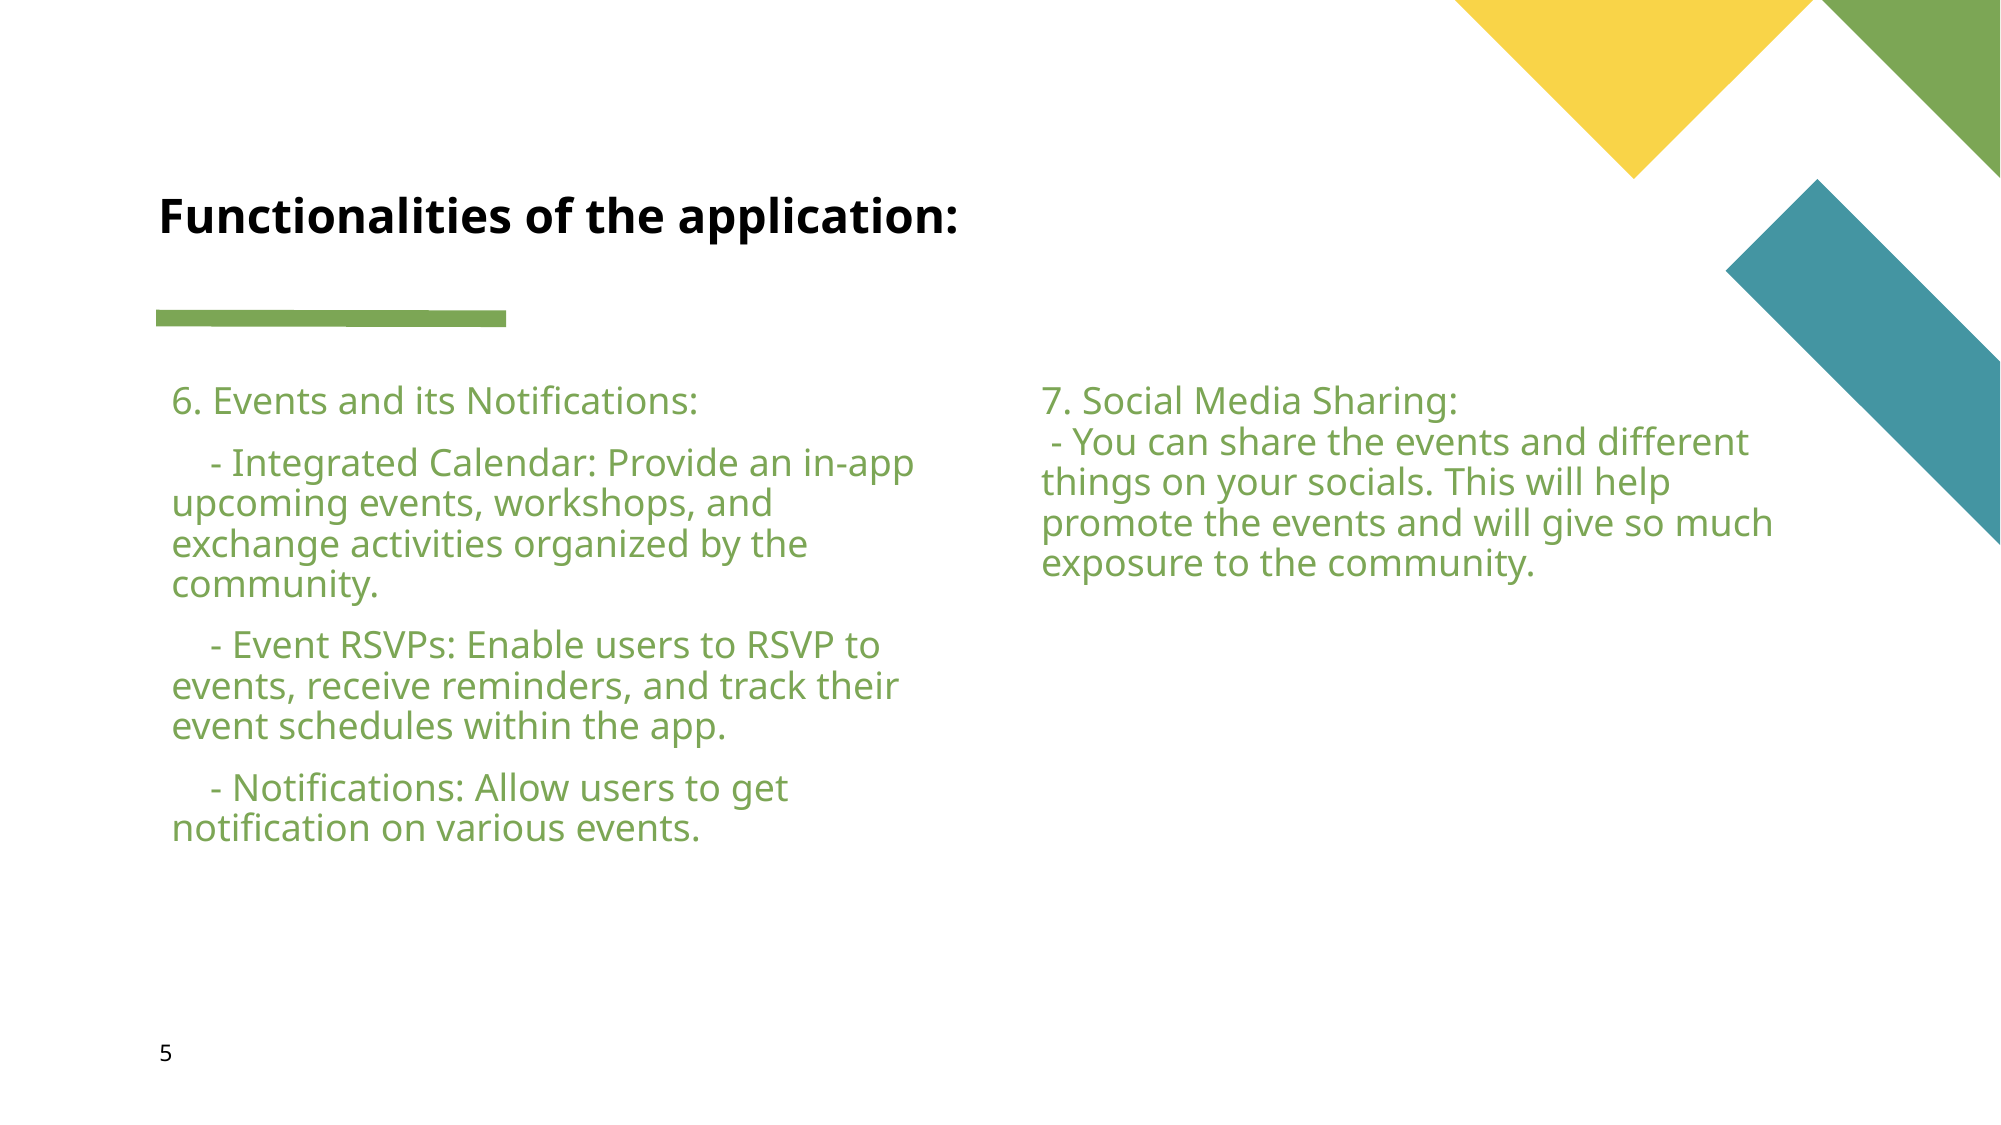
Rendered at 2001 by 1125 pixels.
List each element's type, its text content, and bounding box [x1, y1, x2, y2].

slide_number 5 [159, 1038, 246, 1080]
list 6. Events and its Notifications: - Integrated Calendar: Provide an in-app upcoming events, workshops, and exchange activities organized by the community. - Event RSVPs: Enable users to RSVP to events, receive reminders, and track their event schedules within the app. - Notifications: Allow users to get notification on various events. [156, 375, 950, 981]
list 7. Social Media Sharing: - You can share the events and different things on your socials. This will help promote the events and will give so much exposure to the community. [1026, 375, 1820, 981]
title Functionalities of the application: [158, 144, 969, 245]
